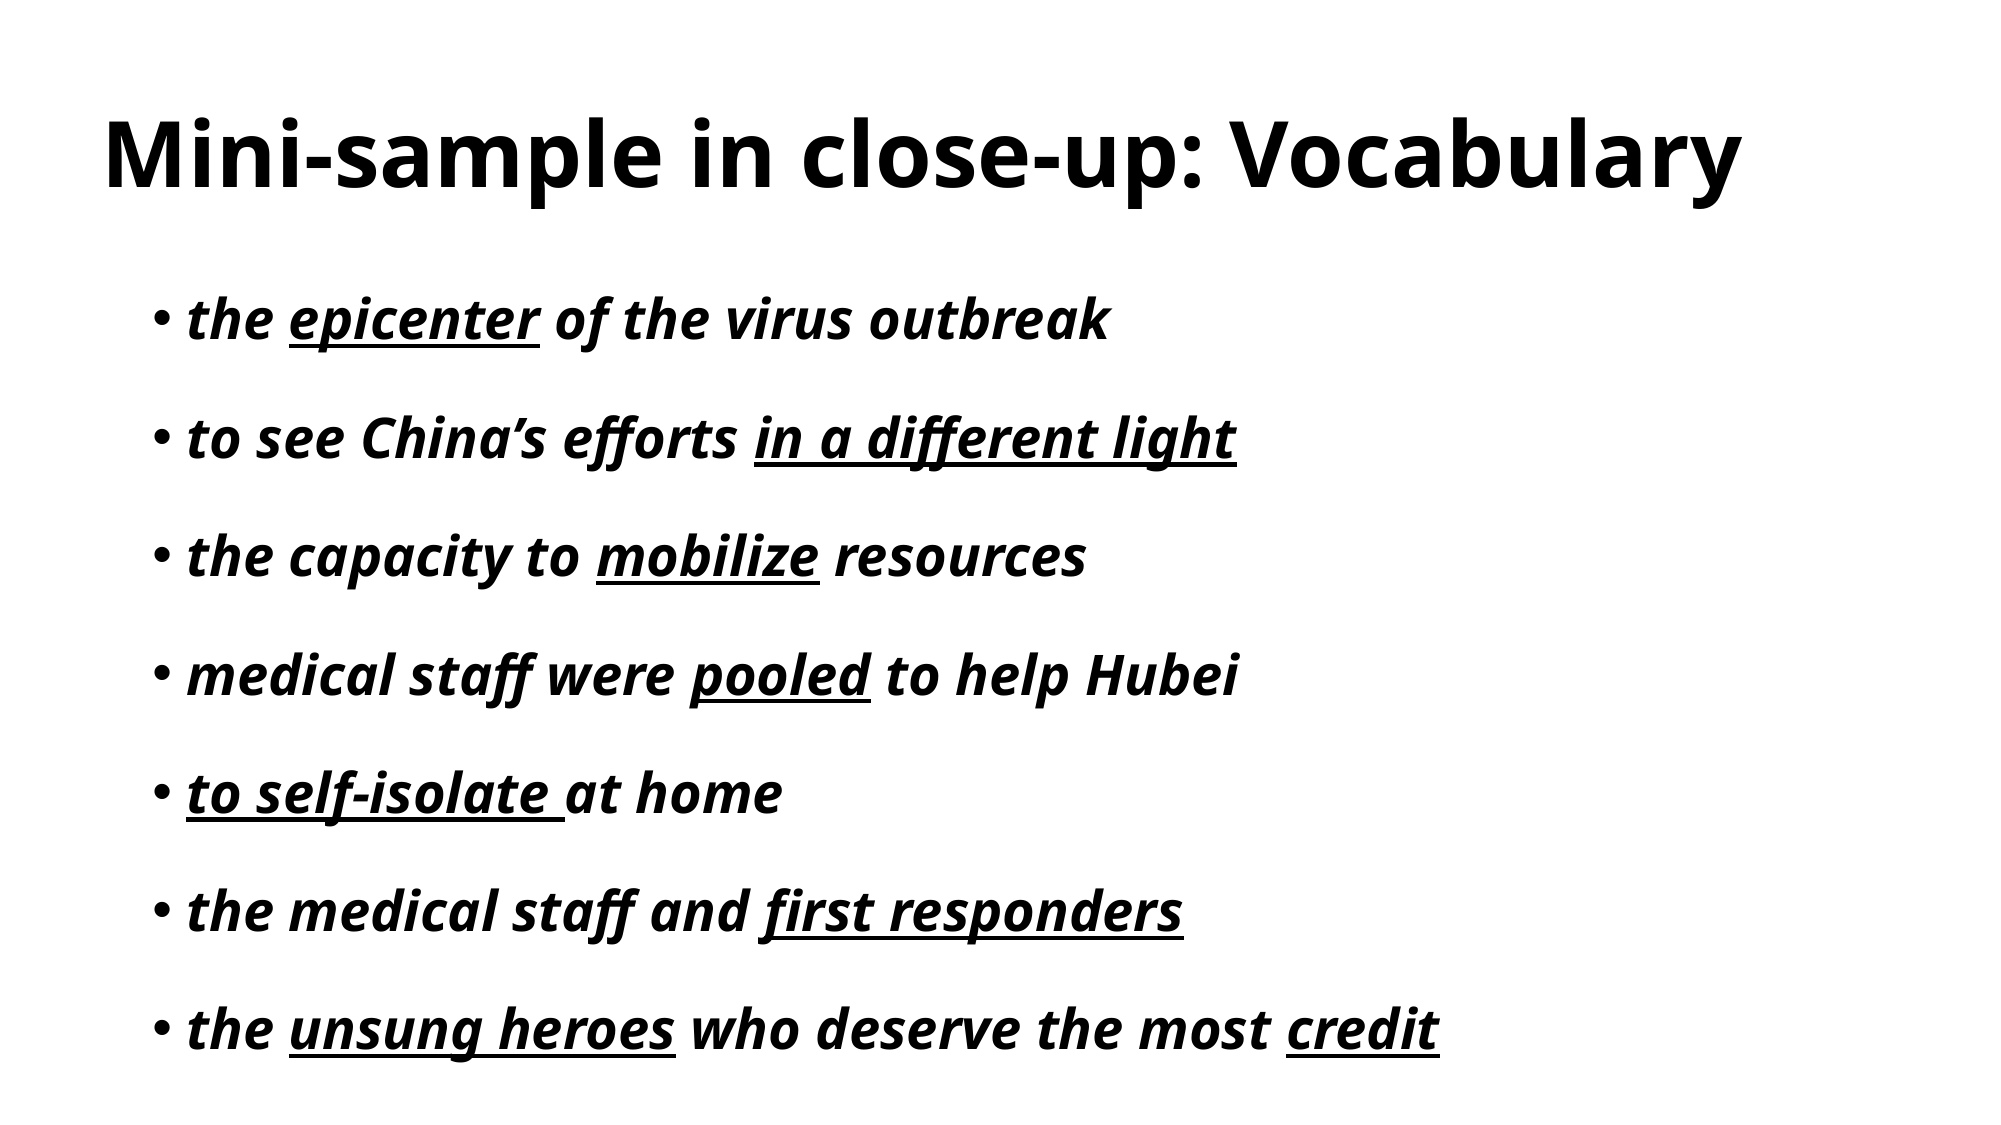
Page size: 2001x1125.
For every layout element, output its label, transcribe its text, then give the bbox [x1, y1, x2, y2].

title Mini-sample in close-up: Vocabulary [86, 49, 1812, 267]
list the epicenter of the virus outbreak to see China’s efforts in a different light the capacity to mobilize resources medical staff were pooled to help Hubei to self-isolate at home the medical staff and first responders the unsung heroes who deserve the most credit [137, 242, 1863, 1074]
